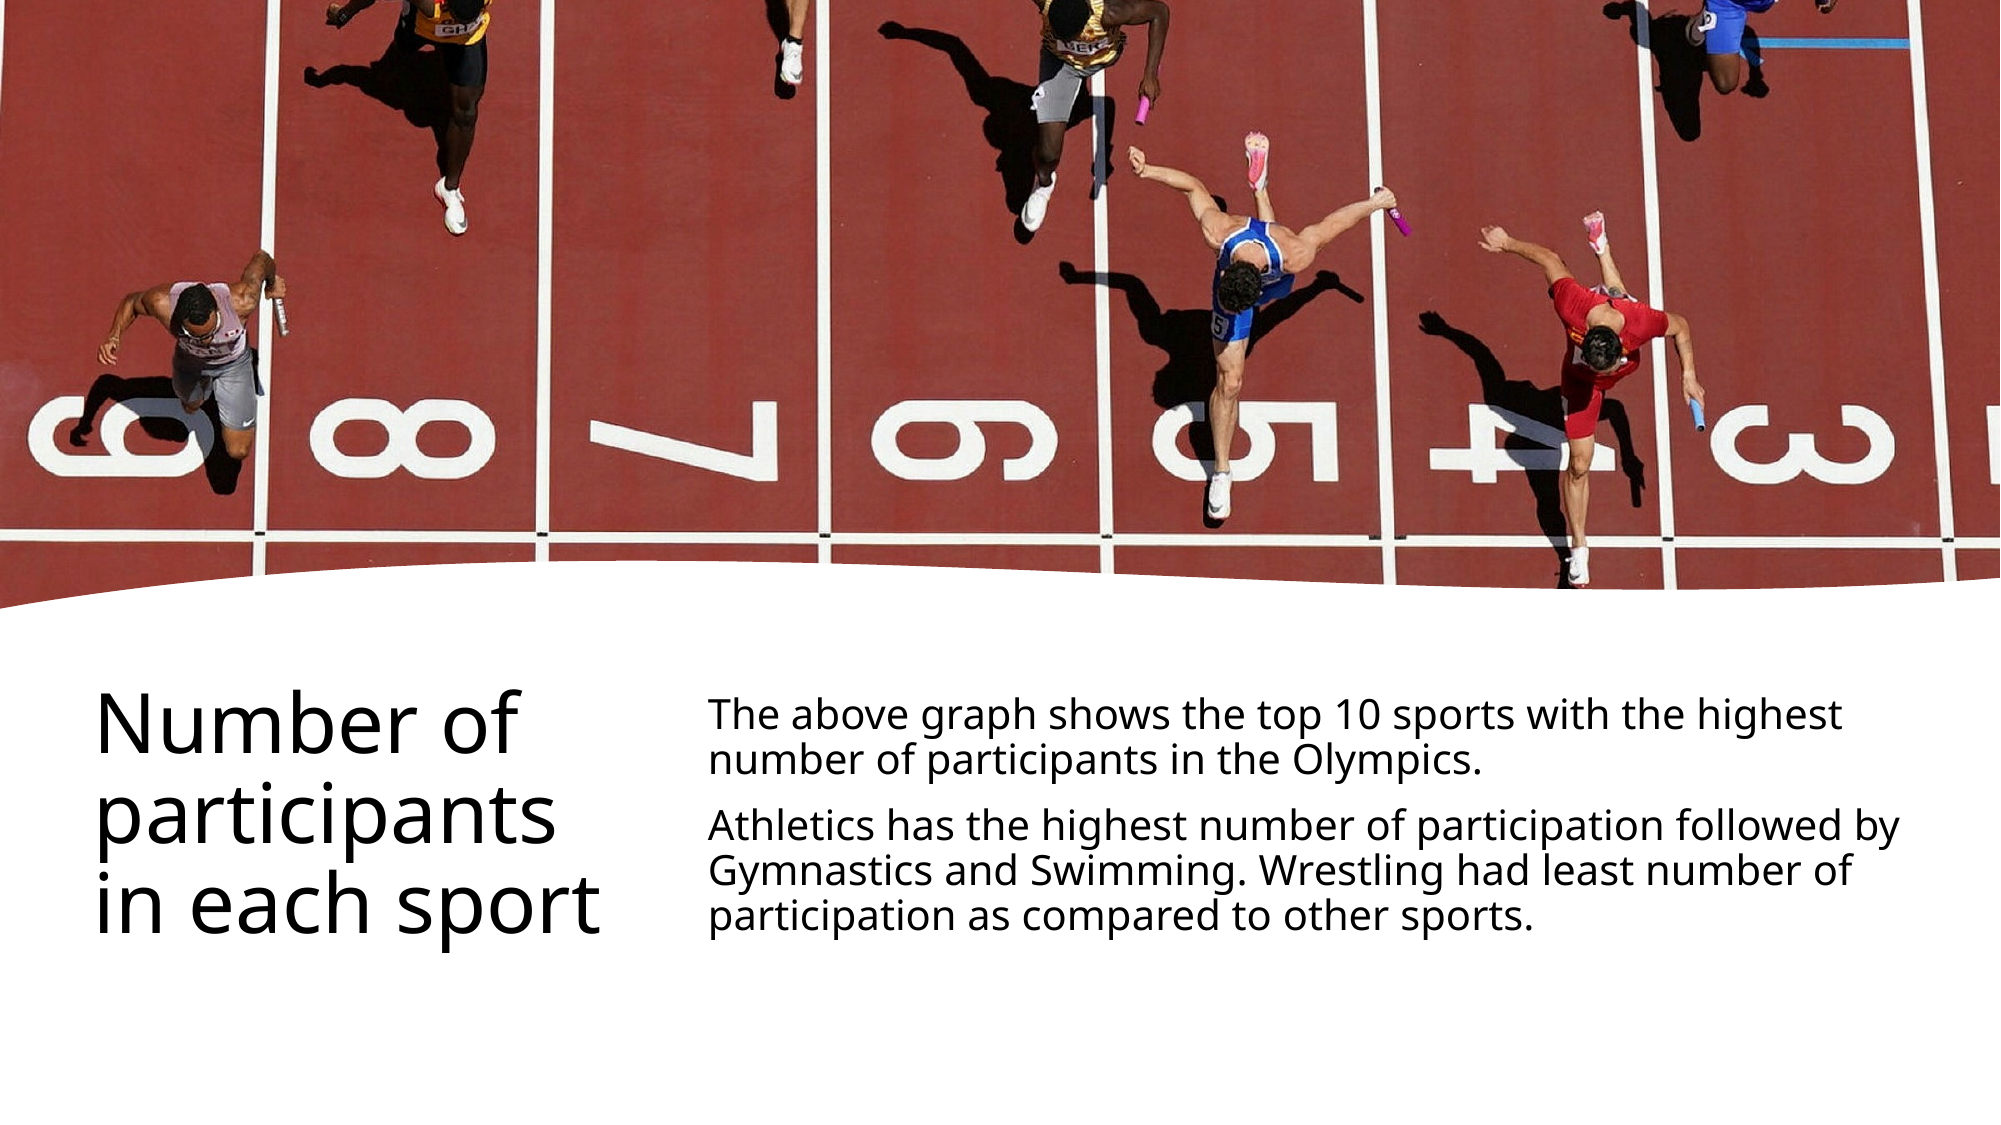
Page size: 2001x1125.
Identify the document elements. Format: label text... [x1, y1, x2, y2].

list The above graph shows the top 10 sports with the highest number of participants in the Olympics. Athletics has the highest number of participation followed by Gymnastics and Swimming. Wrestling had least number of participation as compared to other sports. [692, 615, 1921, 1018]
title Number of participants in each sport [78, 615, 619, 1018]
picture [0, 0, 2000, 609]
